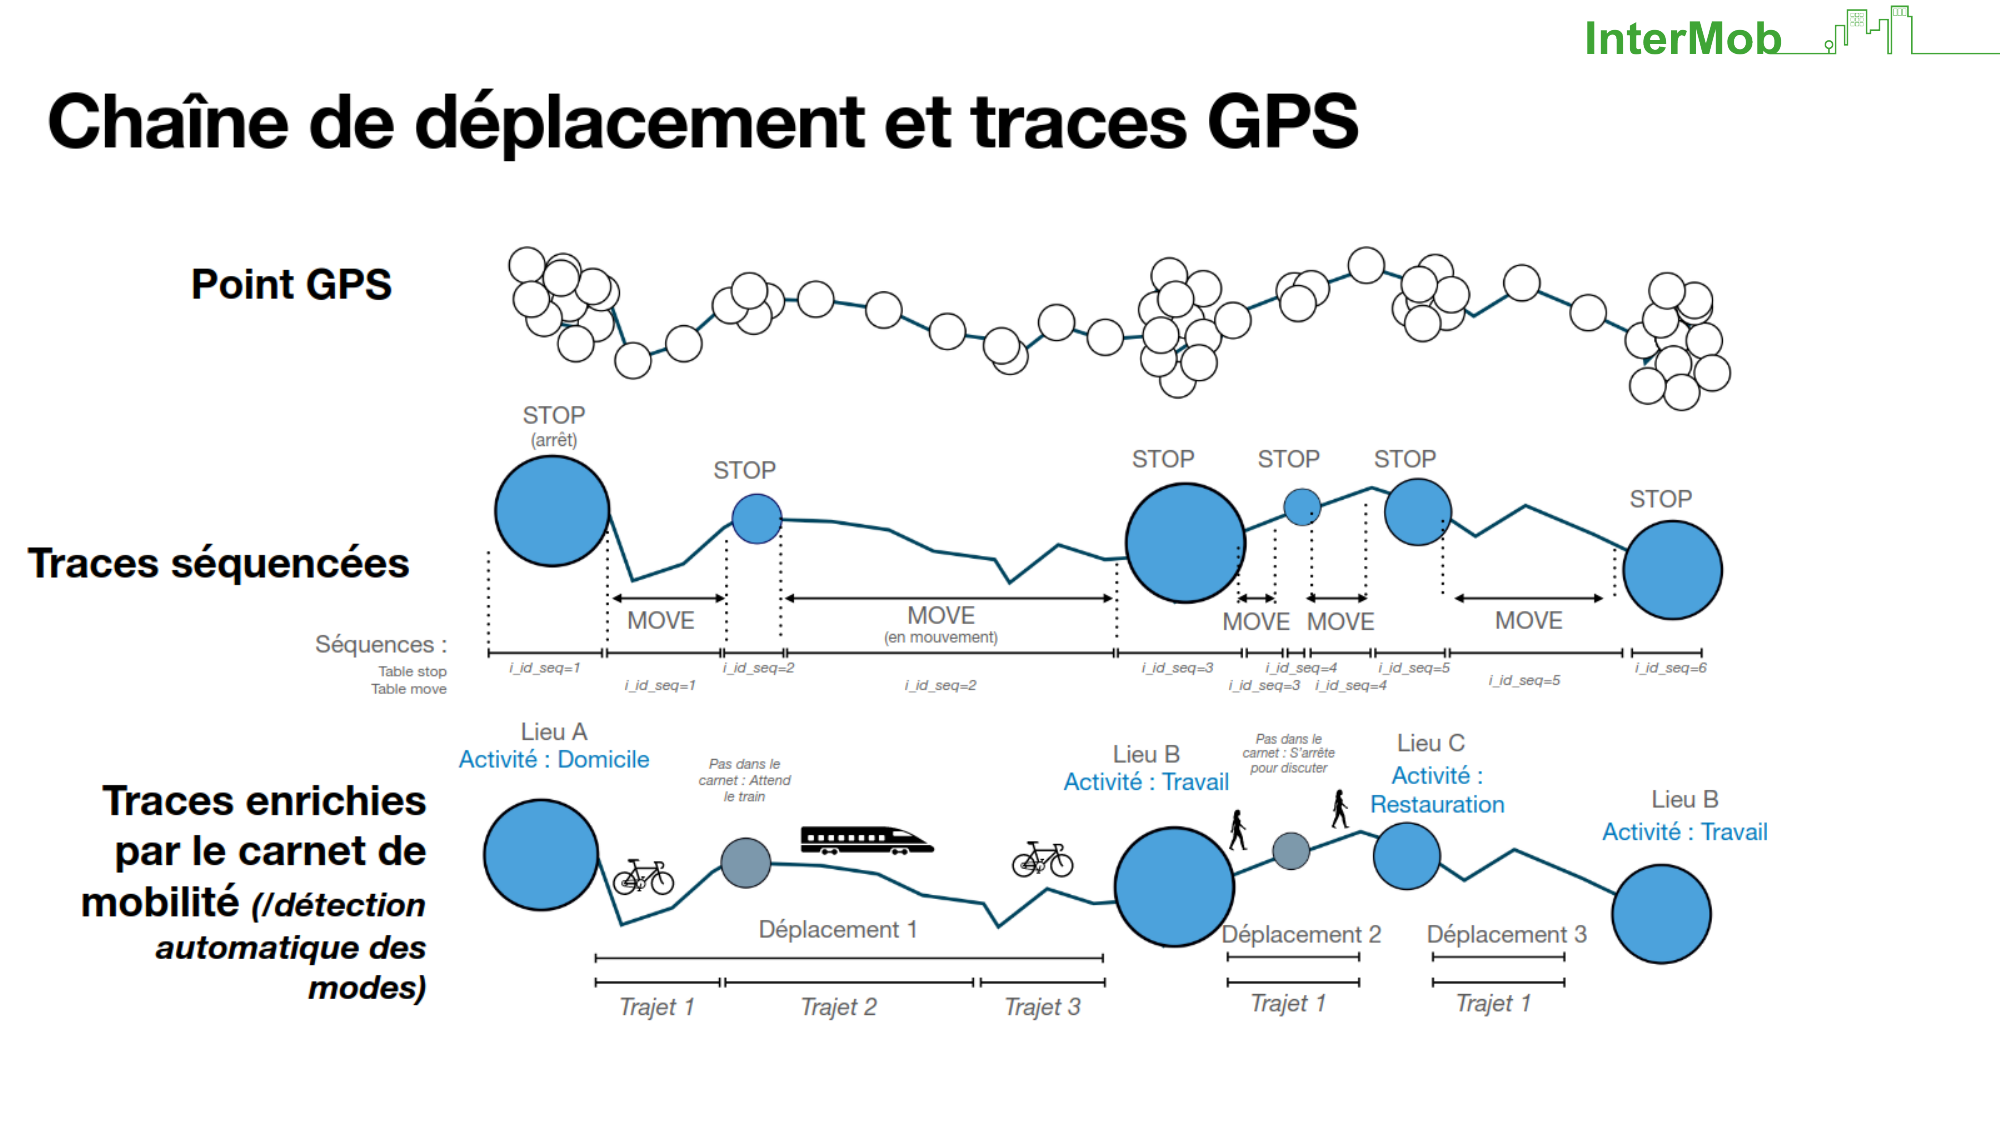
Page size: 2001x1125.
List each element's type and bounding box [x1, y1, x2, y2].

picture [1587, 5, 2000, 55]
picture [5, 70, 1802, 1040]
